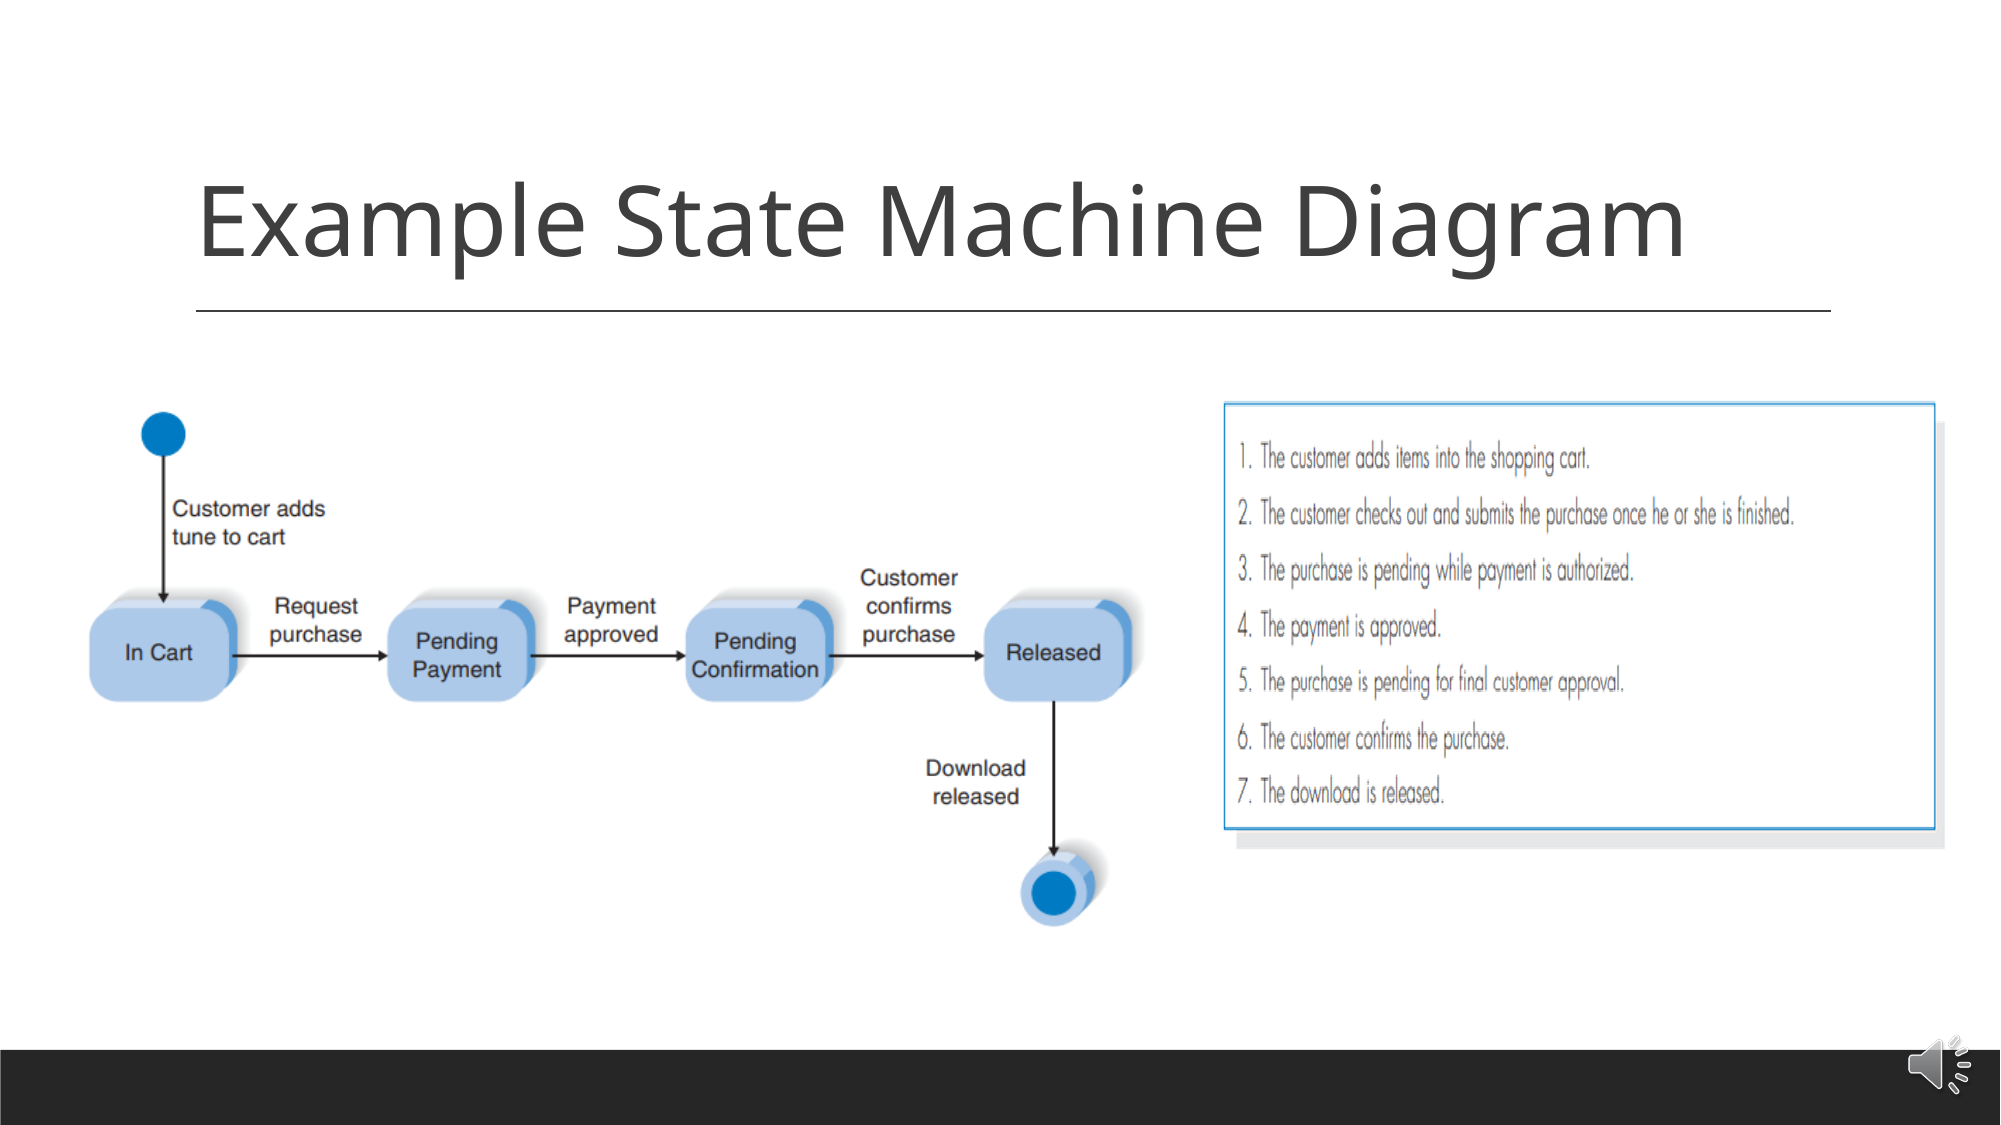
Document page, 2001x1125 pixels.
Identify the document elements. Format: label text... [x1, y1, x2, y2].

picture [1908, 1033, 1976, 1101]
picture [1204, 358, 1963, 898]
title Example State Machine Diagram [180, 47, 1830, 285]
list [38, 333, 1178, 951]
